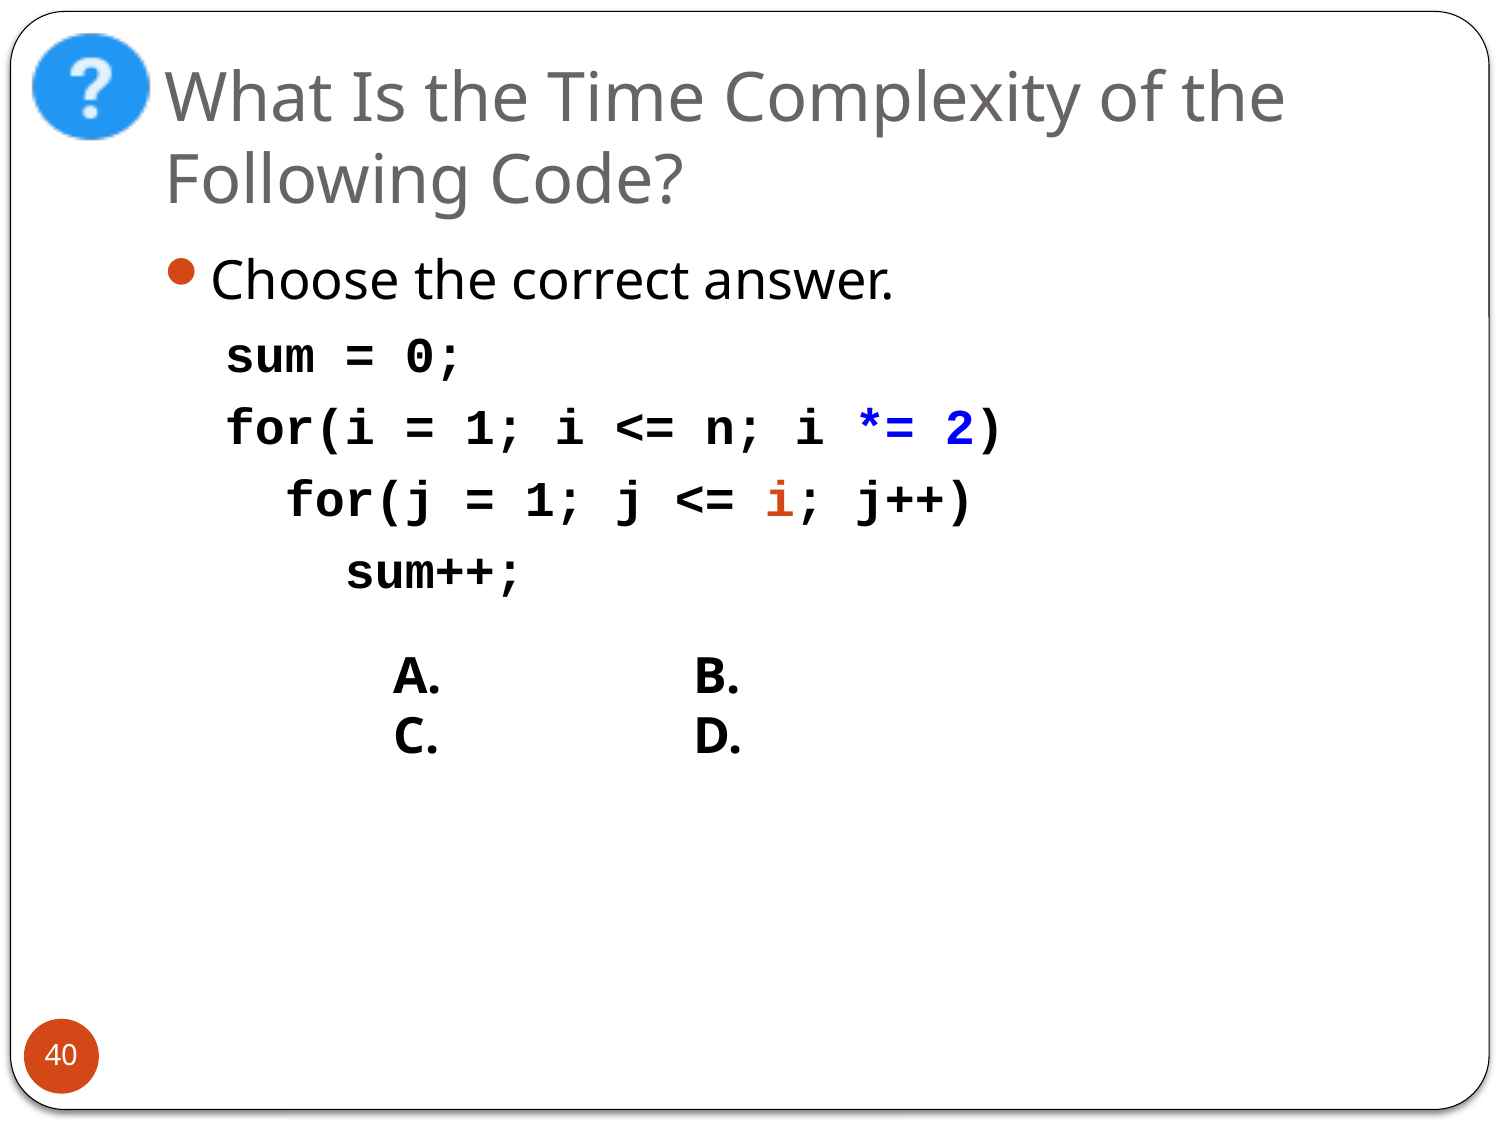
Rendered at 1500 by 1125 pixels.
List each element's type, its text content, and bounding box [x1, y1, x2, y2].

picture [27, 24, 163, 153]
slide_number 40 [23, 1018, 99, 1094]
title What Is the Time Complexity of the Following Code? [150, 45, 1425, 233]
list Choose the correct answer. sum = 0; for(i = 1; i <= n; i *= 2) for(j = 1; j <= i; j++) sum++; [150, 237, 1425, 1025]
